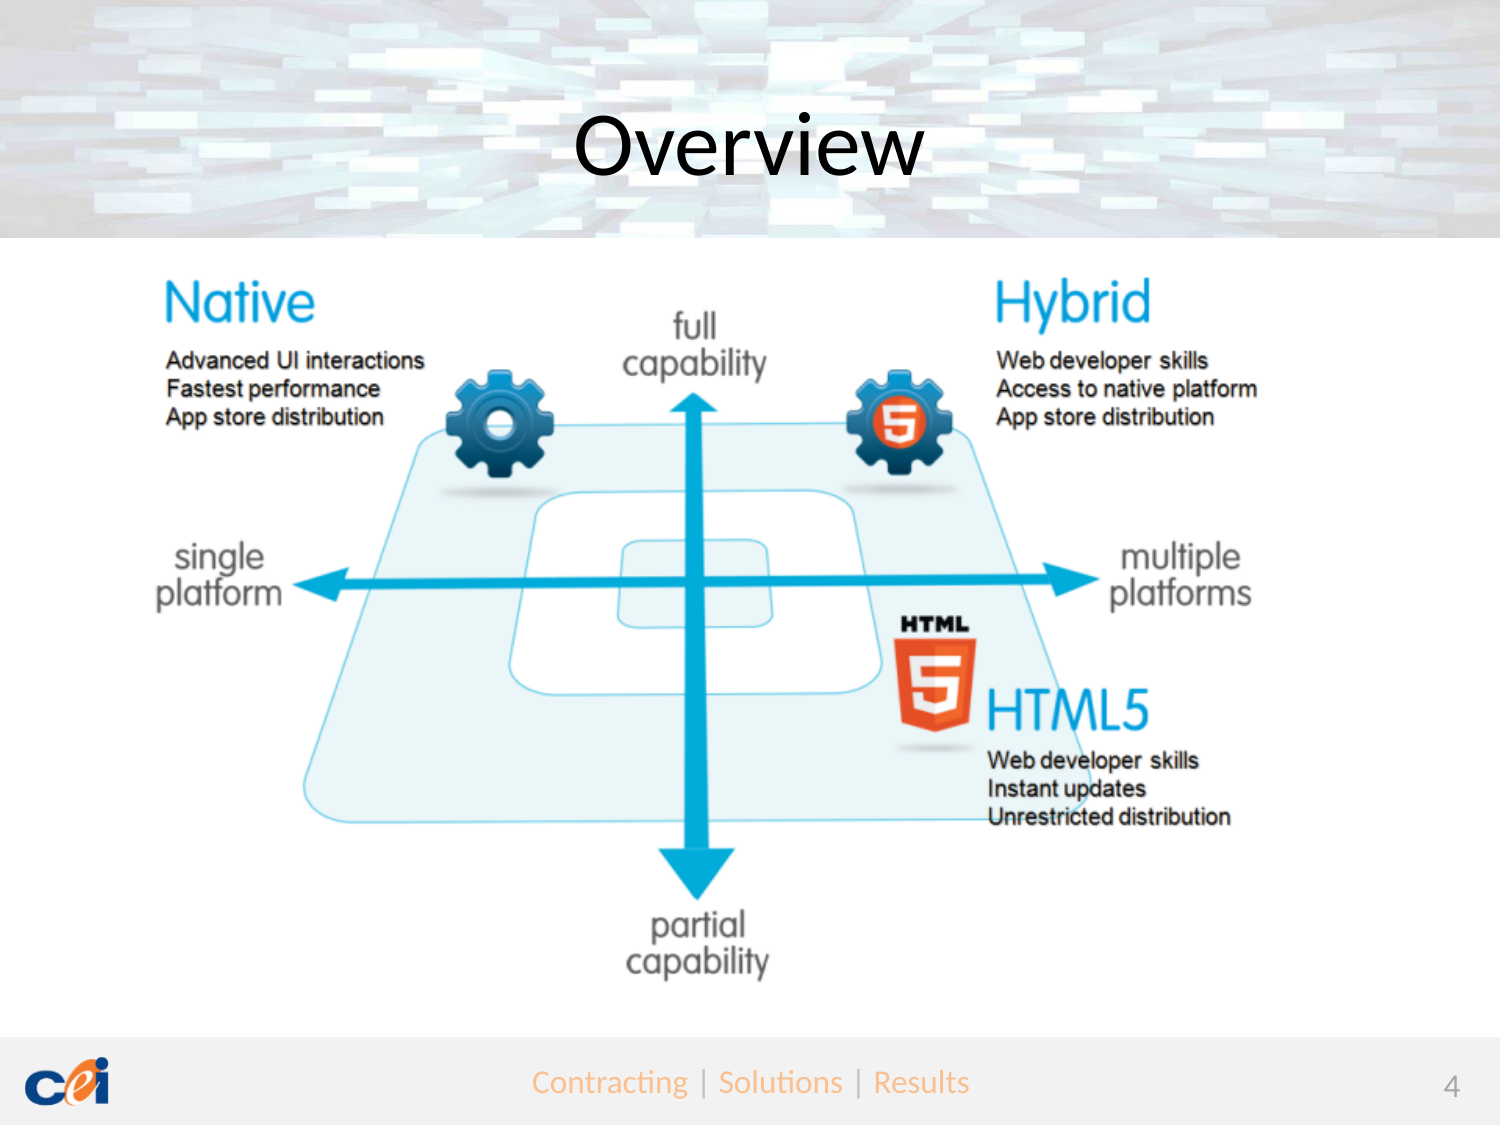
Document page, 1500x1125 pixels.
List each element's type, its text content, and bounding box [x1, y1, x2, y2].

picture [24, 1056, 114, 1106]
picture [149, 268, 1340, 1057]
picture [0, 0, 1500, 238]
title Overview [75, 45, 1425, 233]
